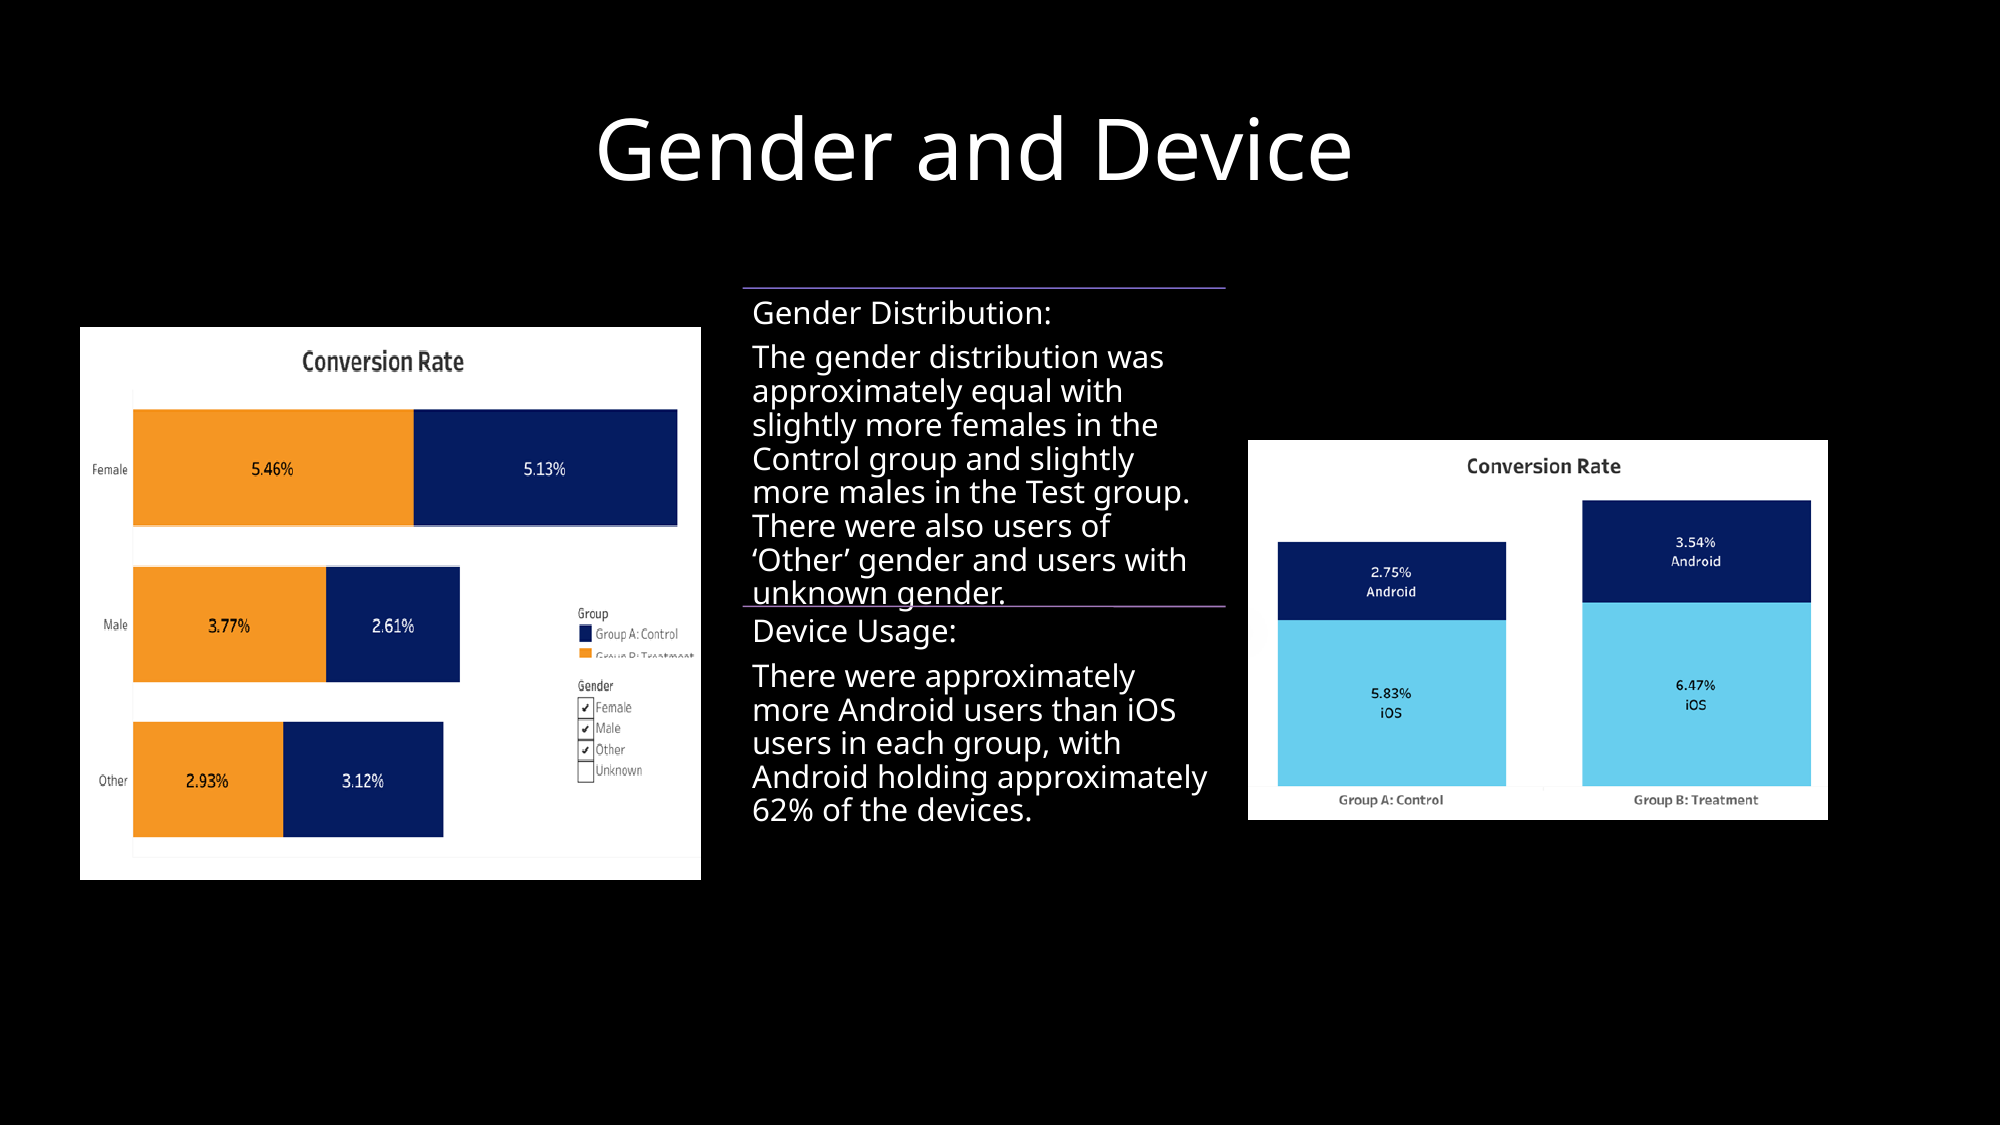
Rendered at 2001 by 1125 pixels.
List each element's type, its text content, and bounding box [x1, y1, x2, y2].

picture [80, 326, 701, 881]
title Gender and Device [111, 37, 1550, 255]
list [1270, 440, 1828, 820]
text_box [742, 287, 1226, 925]
